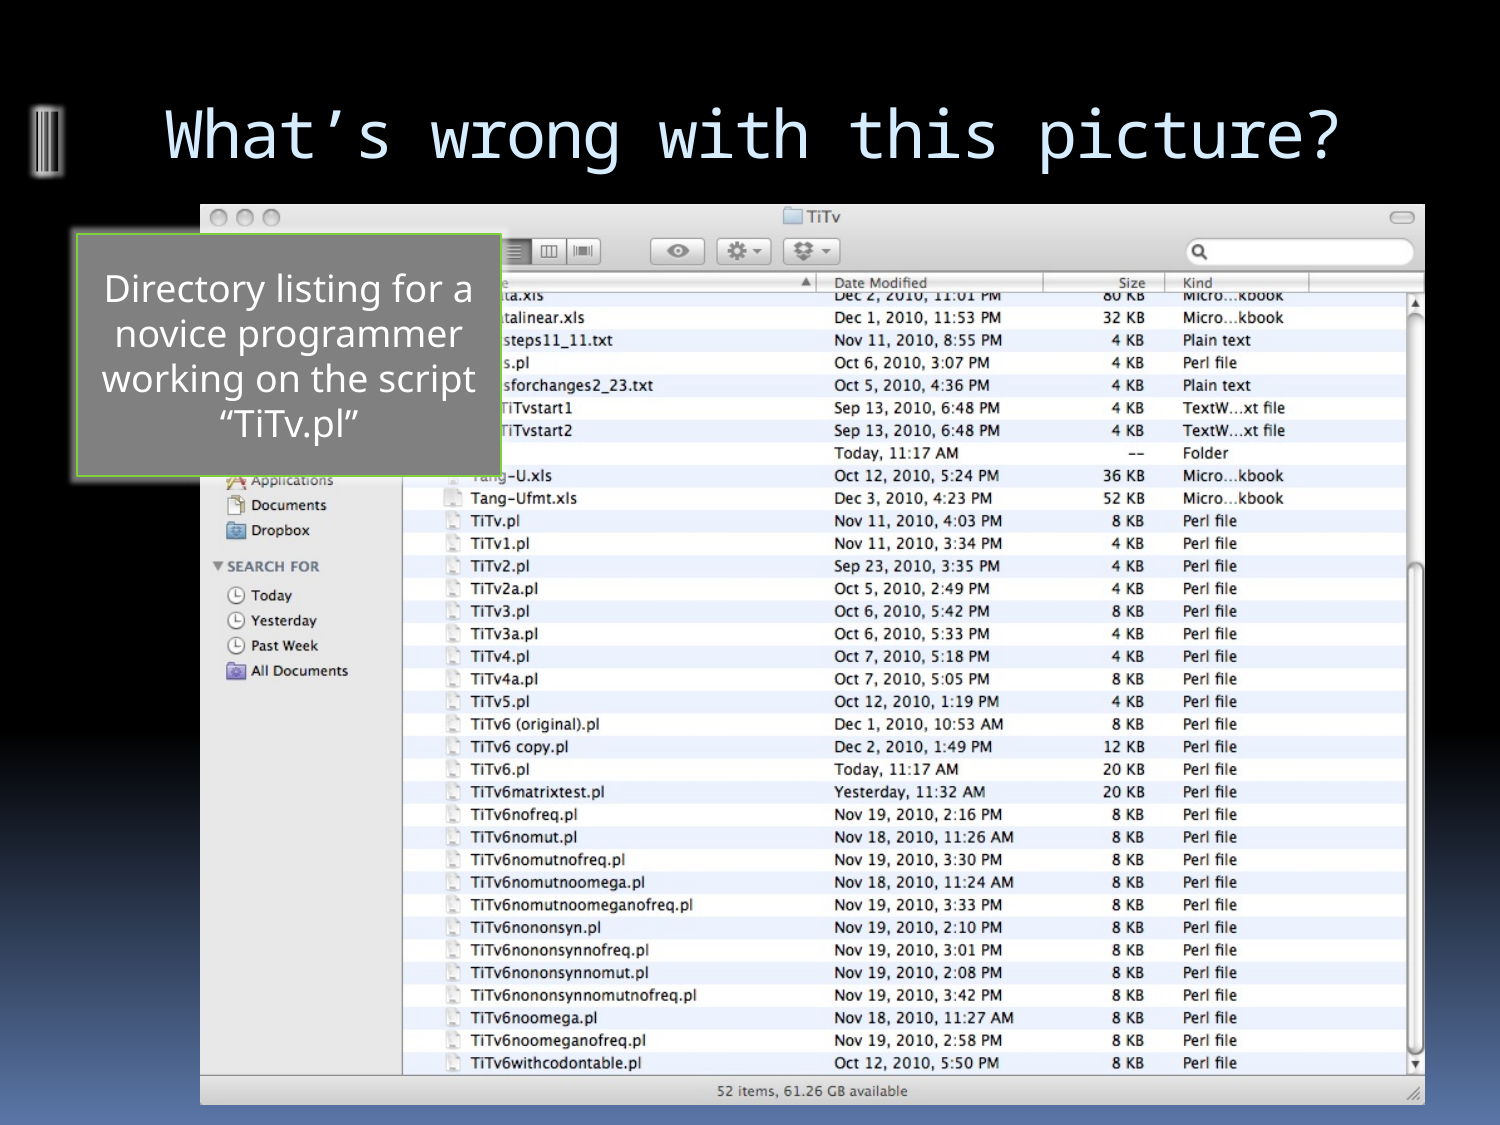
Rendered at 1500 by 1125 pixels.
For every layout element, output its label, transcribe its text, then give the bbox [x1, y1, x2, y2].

title What’s wrong with this picture? [150, 83, 1425, 224]
text_box Directory listing for a novice programmer working on the script “TiTv.pl” [76, 233, 193, 477]
picture [200, 203, 1426, 1105]
